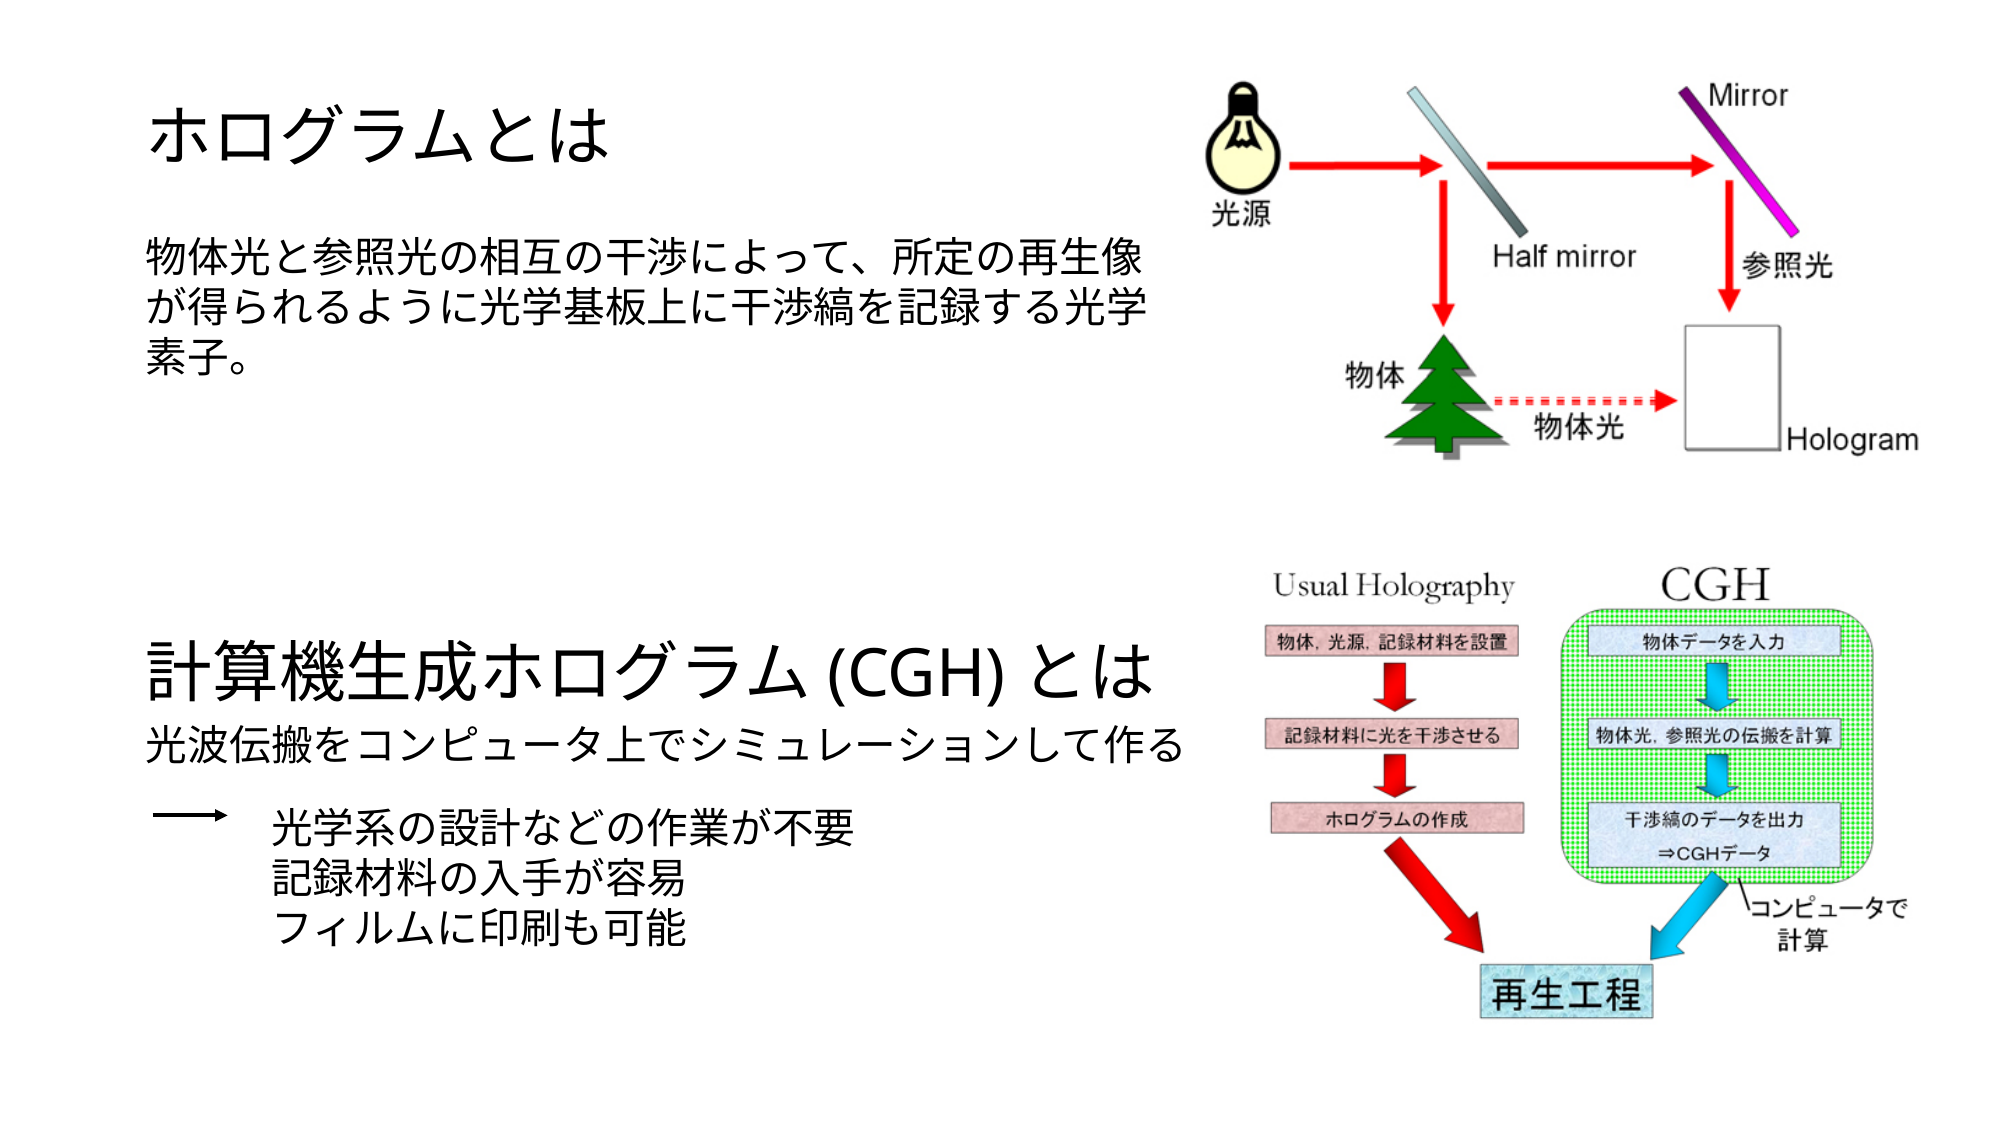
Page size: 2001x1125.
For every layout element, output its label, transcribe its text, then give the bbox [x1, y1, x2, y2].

text_box ホログラムとは [131, 86, 675, 181]
text_box 物体光と参照光の相互の干渉によって、所定の再生像が得られるように光学基板上に干渉縞を記録する光学素子。 [130, 223, 1166, 389]
text_box 光波伝搬をコンピュータ上でシミュレーションして作る [130, 711, 1255, 777]
picture [1255, 562, 1913, 1027]
picture [1182, 64, 1927, 467]
text_box 計算機生成ホログラム(CGH)とは [131, 622, 1255, 711]
text_box 光学系の設計などの作業が不要 記録材料の入手が容易 フィルムに印刷も可能 [256, 794, 1183, 960]
